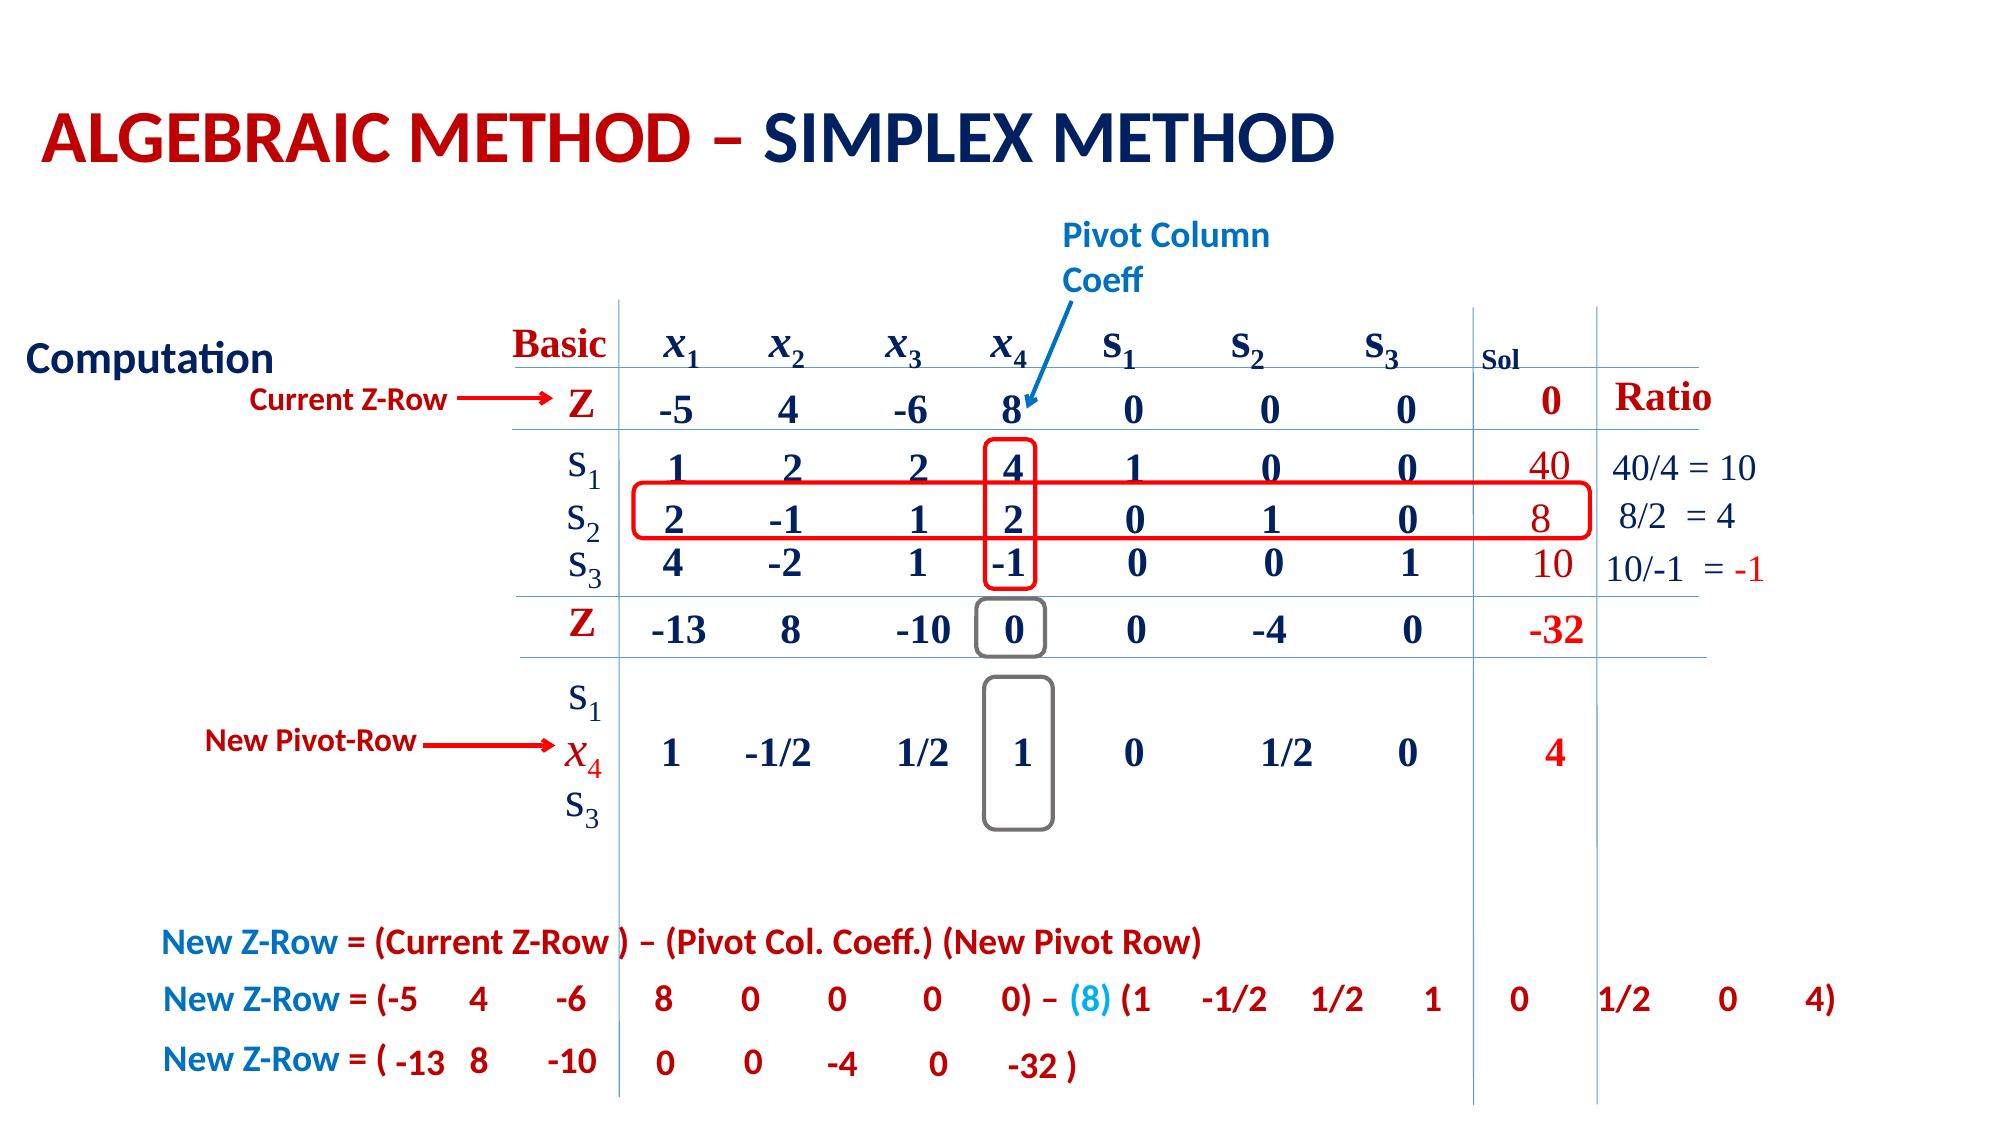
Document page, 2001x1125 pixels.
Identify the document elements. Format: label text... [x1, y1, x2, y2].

text_box ALGEBRAIC METHOD – SIMPLEX METHOD [26, 81, 1702, 187]
text_box -13 [380, 1030, 462, 1091]
text_box 8/2 = 4 [1699, 488, 1801, 544]
text_box New Z-Row = (Current Z-Row ) – (Pivot Col. Coeff.) (New Pivot Row) [146, 909, 497, 970]
text_box New Z-Row = (-5 4 -6 8 0 0 0 0) – (8) (1 -1/2 1/2 1 0 1/2 0 4) [148, 967, 497, 1030]
text_box Pivot Column Coeff [1047, 203, 1308, 299]
text_box Current Z-Row [235, 369, 477, 425]
text_box New Z-Row = (-5 4 -6 8 0 0 0 0) – (8) (1 -1/2 1/2 1 0 1/2 0 4) [1699, 967, 1873, 1072]
text_box 10/-1 = -1 [1699, 541, 1788, 597]
text_box New Z-Row = ( [148, 1026, 448, 1087]
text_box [497, 299, 1699, 1098]
text_box 40/4 = 10 [1699, 440, 1804, 495]
text_box Computation [11, 320, 461, 390]
text_box New Pivot-Row [190, 710, 448, 766]
text_box Ratio [1699, 366, 1738, 430]
text_box 8 [454, 1028, 497, 1089]
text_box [1026, 300, 1072, 409]
